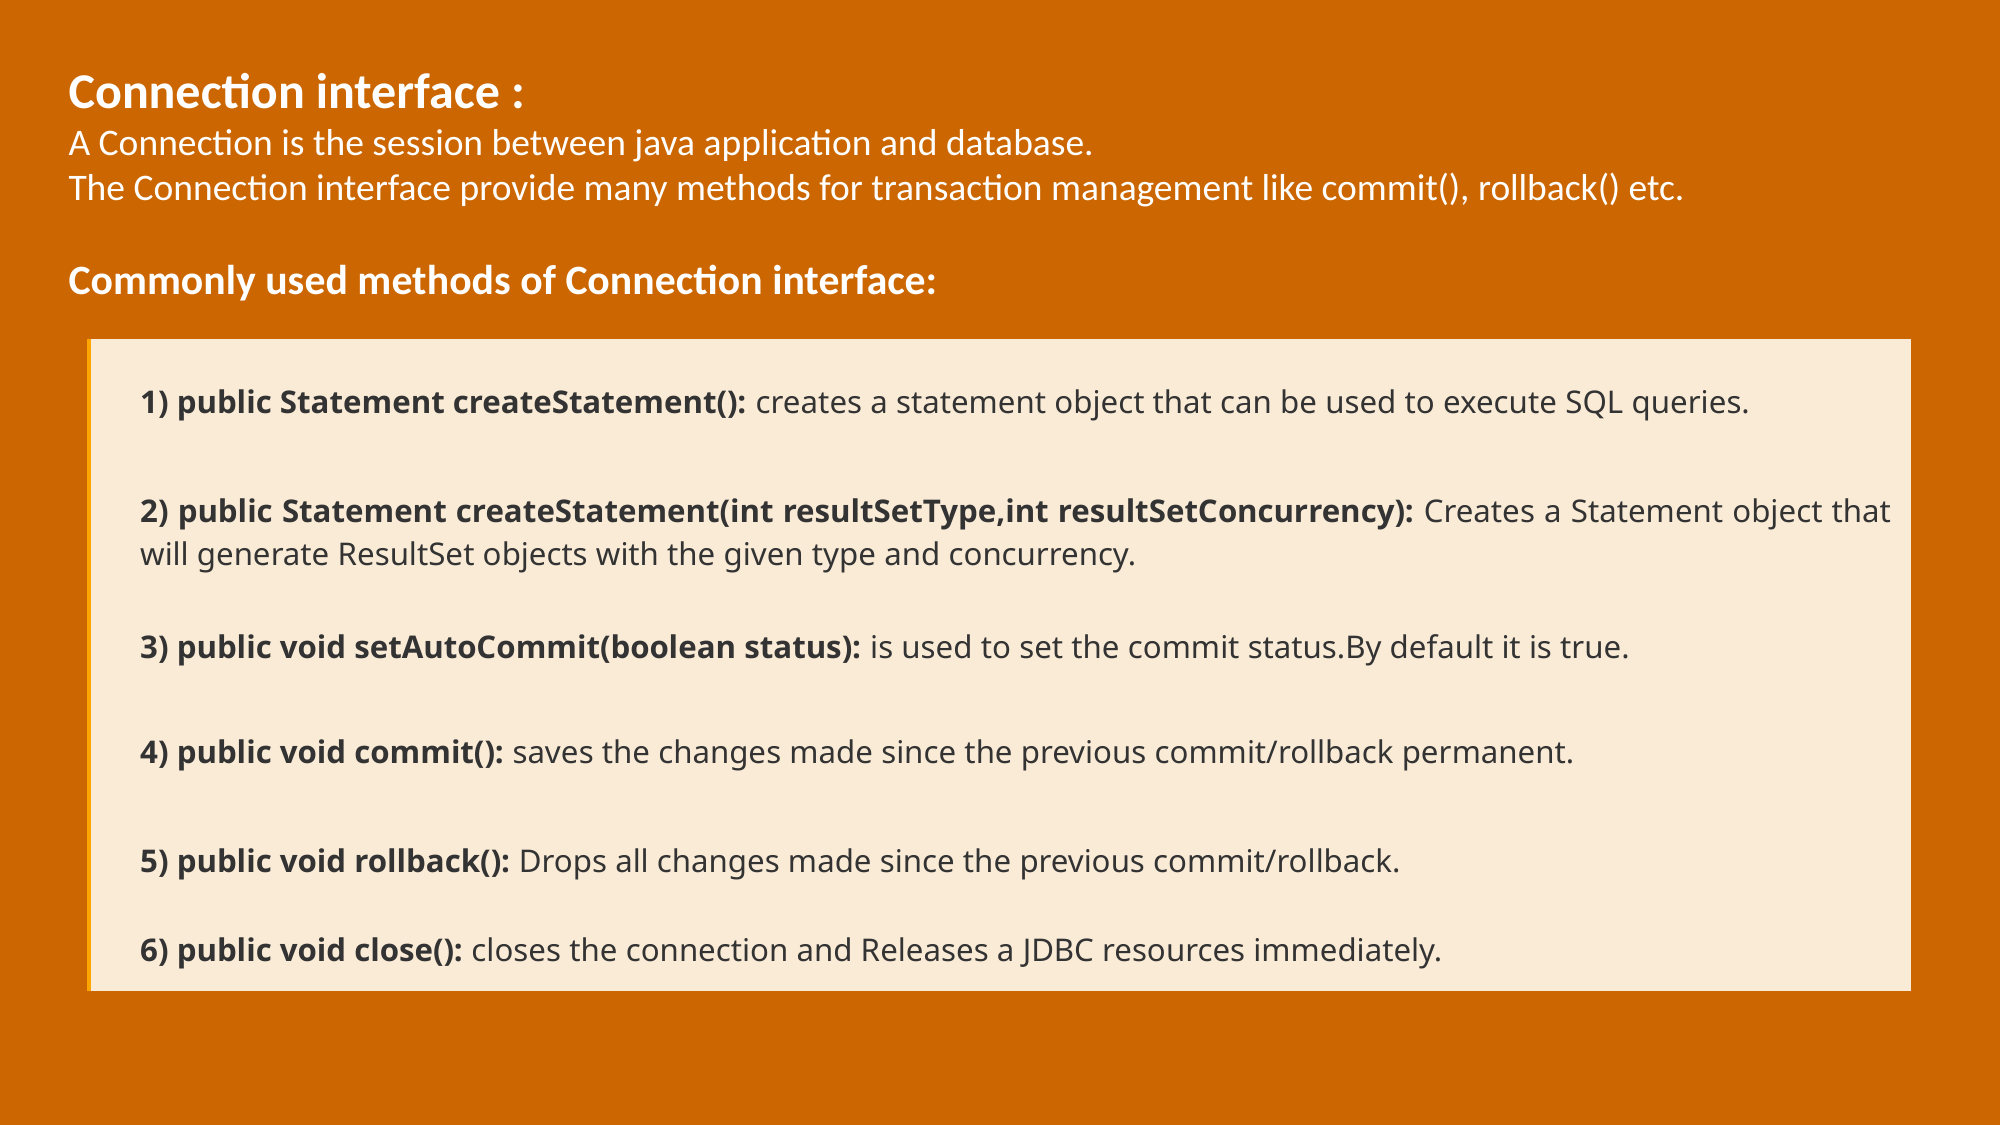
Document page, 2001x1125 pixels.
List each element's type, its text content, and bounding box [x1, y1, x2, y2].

text_box Connection interface : A Connection is the session between java application and database. The Connection interface provide many methods for transaction management like commit(), rollback() etc. Commonly used methods of Connection interface: [53, 50, 1702, 356]
table_cell 4) public void commit(): saves the changes made since the previous commit/rollback permanent. [91, 689, 1911, 814]
table_cell 6) public void close(): closes the connection and Releases a JDBC resources immediately. [91, 903, 1911, 991]
table_header 1) public Statement createStatement(): creates a statement object that can be used to execute SQL queries. [91, 339, 1911, 464]
table_cell 5) public void rollback(): Drops all changes made since the previous commit/rollback. [91, 814, 1911, 903]
table_cell 3) public void setAutoCommit(boolean status): is used to set the commit status.By default it is true. [91, 600, 1911, 689]
table_cell 2) public Statement createStatement(int resultSetType,int resultSetConcurrency): Creates a Statement object that will generate ResultSet objects with the given type and concurrency. [91, 464, 1911, 600]
